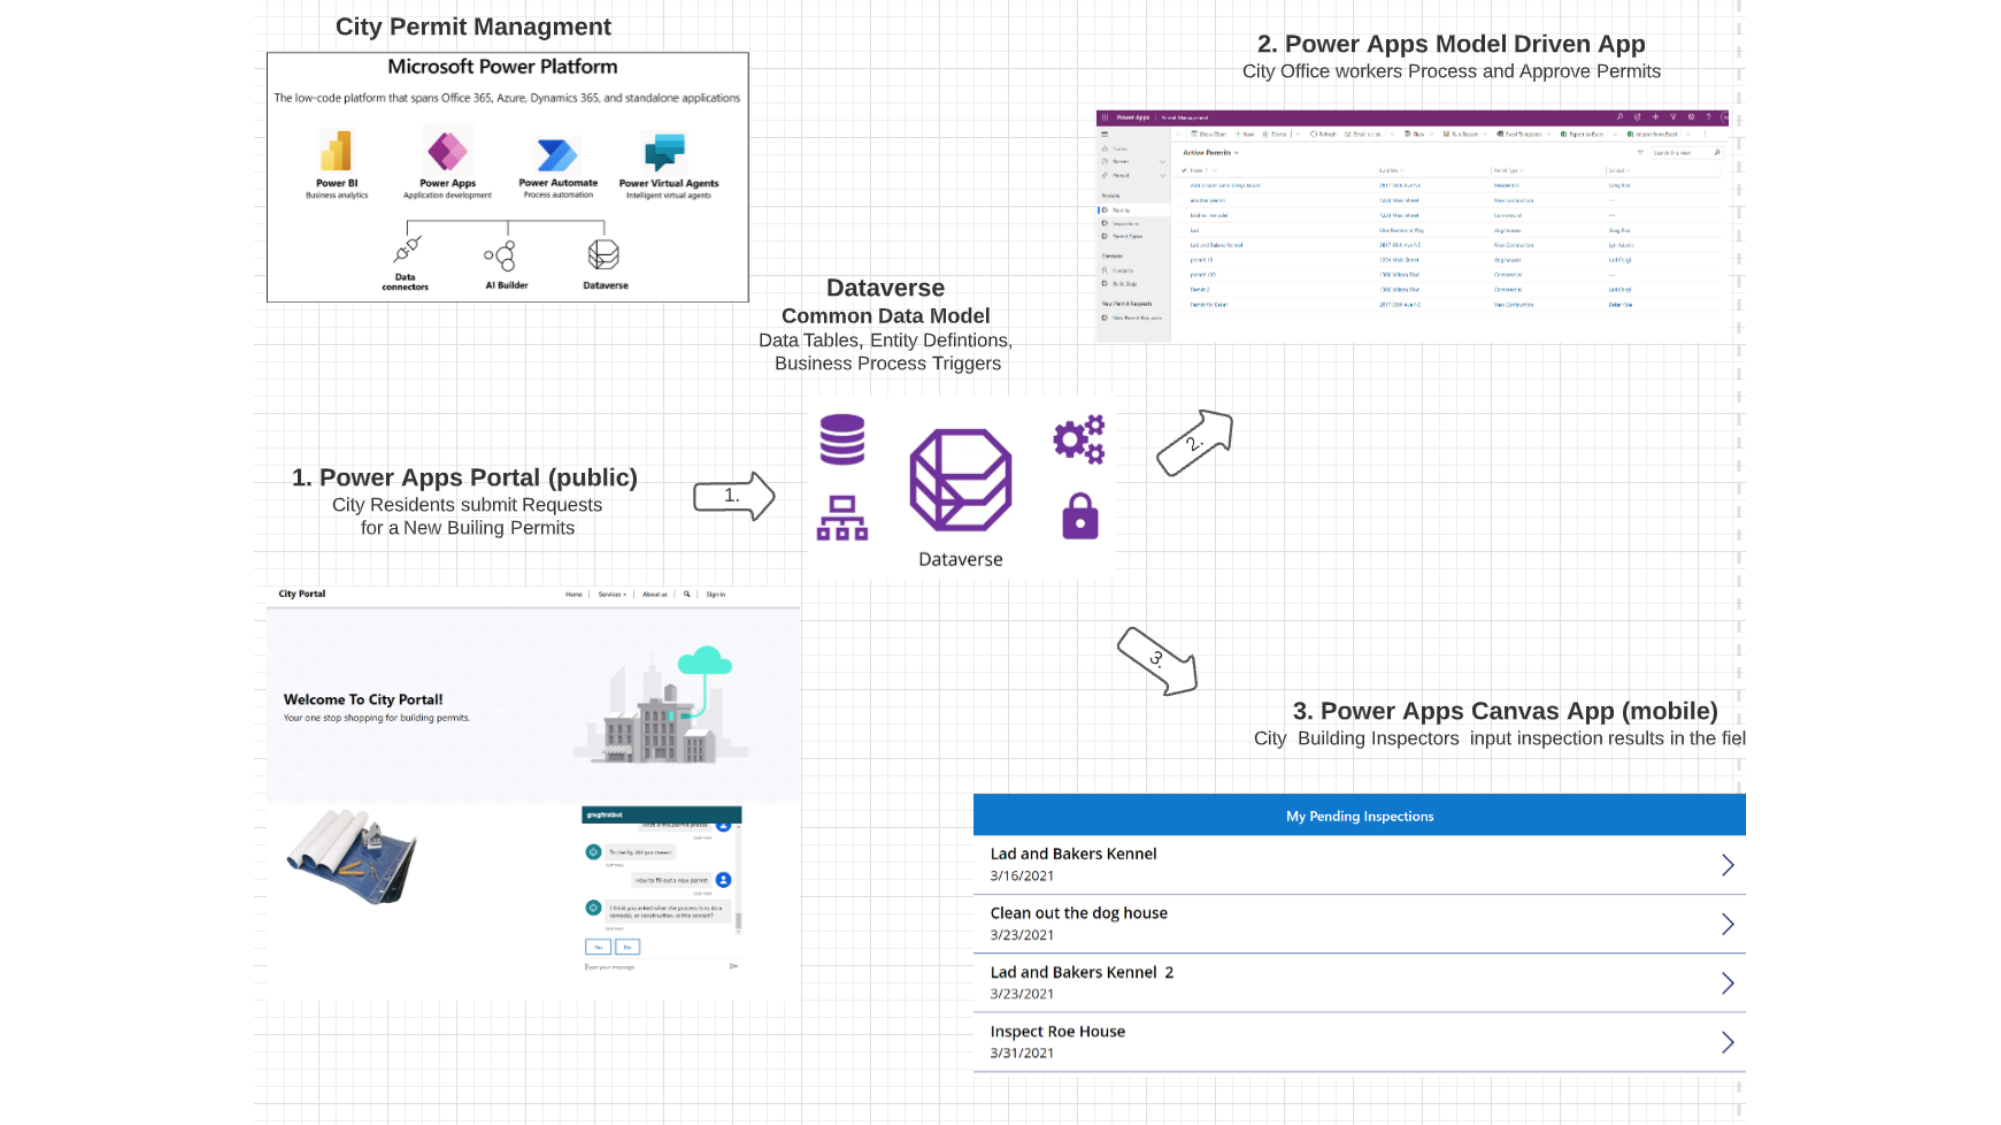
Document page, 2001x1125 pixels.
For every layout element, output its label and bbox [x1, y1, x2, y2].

picture [253, 0, 1746, 1125]
